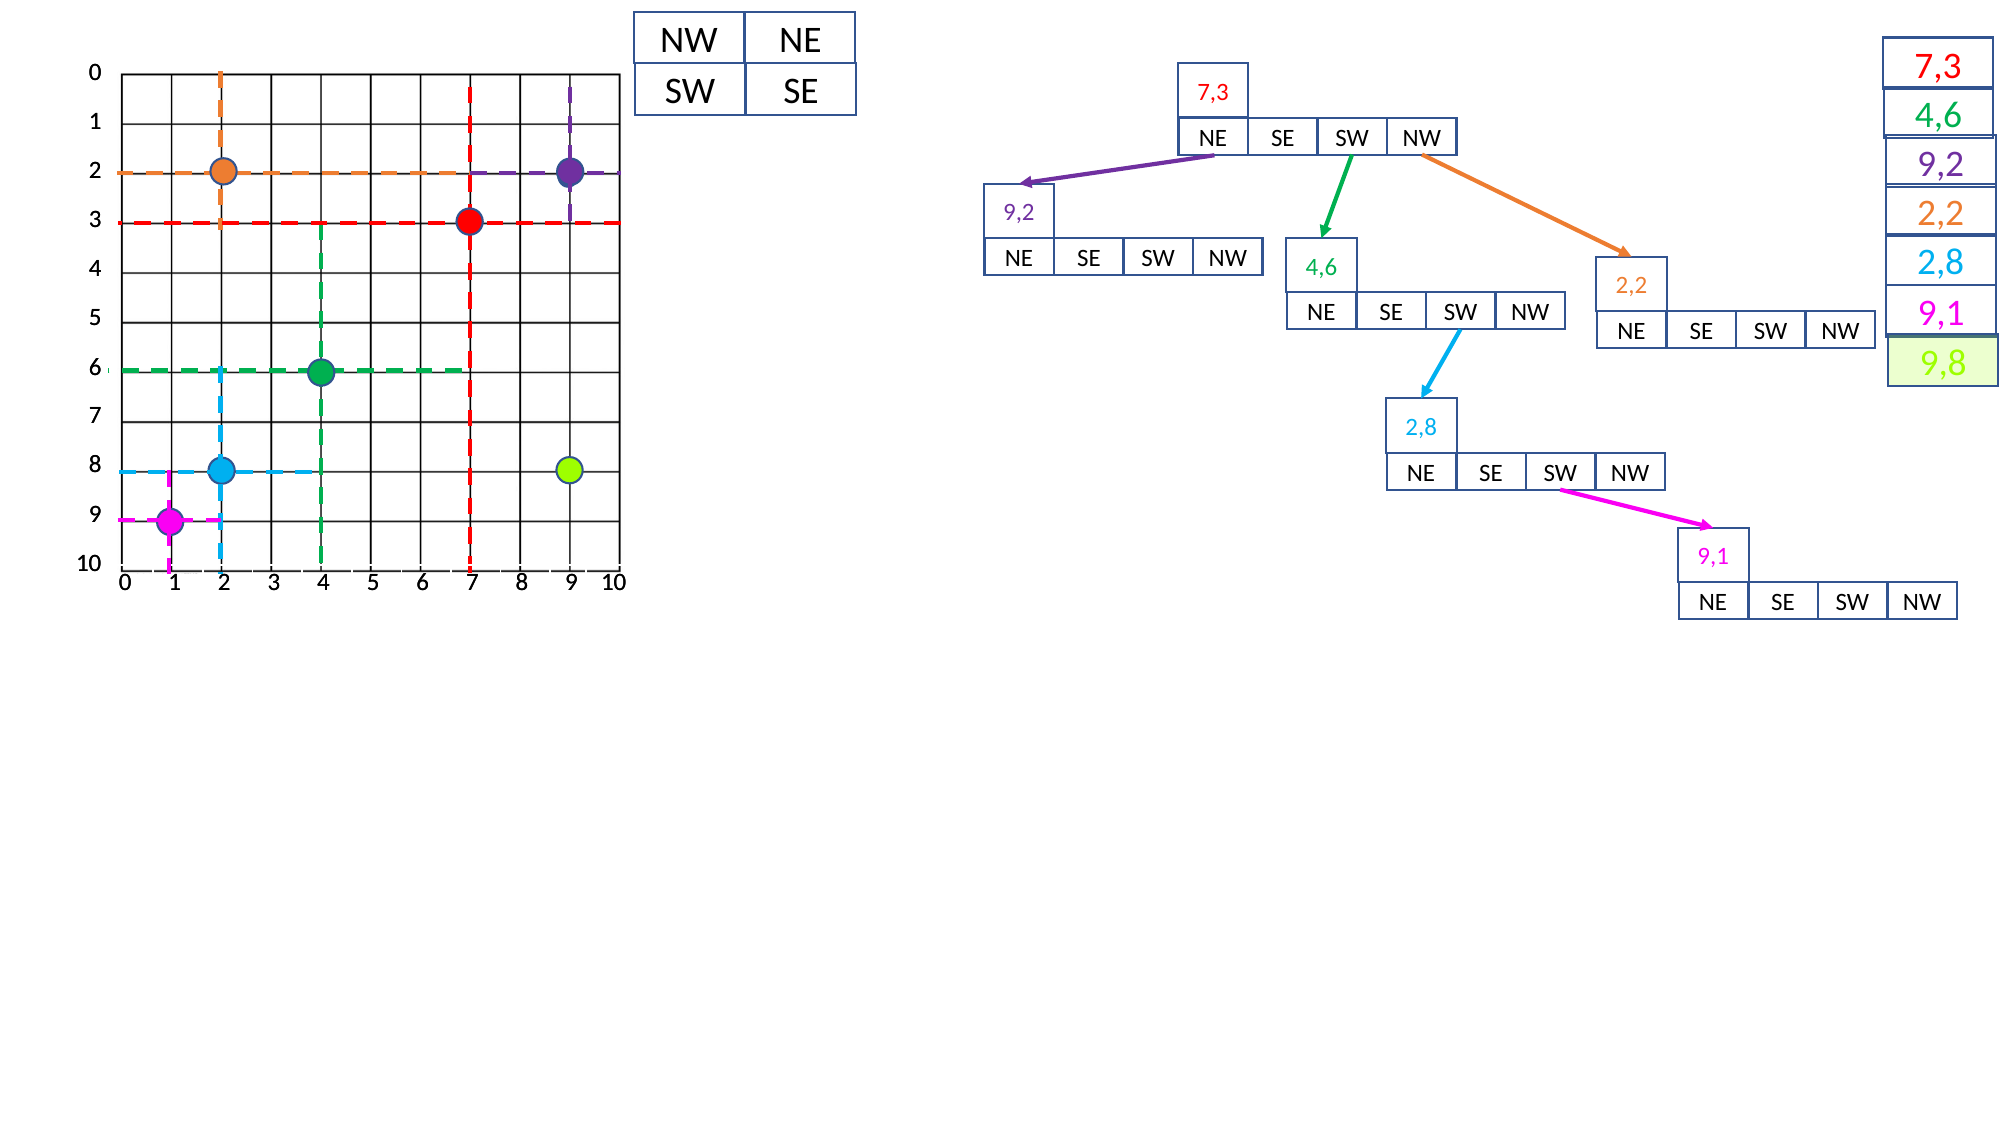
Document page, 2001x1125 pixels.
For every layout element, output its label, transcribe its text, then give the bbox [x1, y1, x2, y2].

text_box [1560, 489, 1714, 528]
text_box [1178, 117, 1457, 155]
picture [221, 224, 469, 574]
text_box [1286, 292, 1565, 330]
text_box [1596, 310, 1875, 348]
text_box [1421, 329, 1461, 399]
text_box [984, 238, 1263, 276]
text_box 2,8 [1385, 397, 1458, 454]
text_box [1678, 582, 1957, 620]
table_cell 6 [50, 350, 116, 397]
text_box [1422, 154, 1632, 257]
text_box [1019, 155, 1215, 184]
text_box 7,3 [1177, 62, 1249, 119]
picture [170, 520, 220, 574]
table_header 0 [50, 55, 116, 101]
text_box 2,2 [1595, 256, 1668, 312]
text_box 9,2 [983, 183, 1055, 239]
picture [117, 63, 639, 574]
text_box 4,6 [1883, 86, 1994, 139]
text_box 9,1 [1677, 527, 1750, 583]
table_cell 9 [50, 497, 116, 544]
text_box 9,8 [1887, 333, 1999, 387]
table_header 3 [253, 574, 301, 623]
table_cell 1 [50, 106, 116, 152]
picture [117, 174, 220, 223]
text_box 9,1 [1885, 284, 1997, 338]
picture [117, 472, 169, 519]
text_box 2,8 [1885, 233, 1997, 284]
table_header 8 [501, 574, 549, 623]
text_box 9,2 [1885, 134, 1997, 188]
table_header 10 [587, 566, 650, 623]
picture [117, 520, 169, 574]
table_header 7 [452, 574, 500, 623]
text_box 4,6 [1285, 237, 1358, 293]
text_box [1321, 154, 1353, 239]
text_box 2,2 [1885, 188, 1997, 233]
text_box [634, 11, 857, 115]
table_cell 7 [50, 399, 116, 446]
table_header 4 [303, 574, 351, 623]
table_header 6 [402, 574, 450, 623]
picture [117, 224, 321, 370]
table_header 0 [105, 574, 152, 623]
table_cell 3 [50, 203, 116, 250]
table_header 9 [551, 574, 585, 623]
table_cell 5 [50, 301, 116, 348]
table_cell 2 [50, 153, 116, 201]
picture [170, 472, 220, 519]
table_cell 8 [50, 448, 116, 495]
picture [117, 371, 220, 471]
table_header 5 [353, 574, 401, 623]
picture [471, 173, 569, 223]
picture [221, 174, 469, 223]
table_header 1 [154, 574, 202, 623]
text_box 7,3 [1882, 36, 1994, 90]
table_cell 4 [50, 252, 116, 299]
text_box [1386, 452, 1665, 490]
table_header 2 [204, 574, 252, 623]
table_cell 10 [50, 546, 116, 593]
